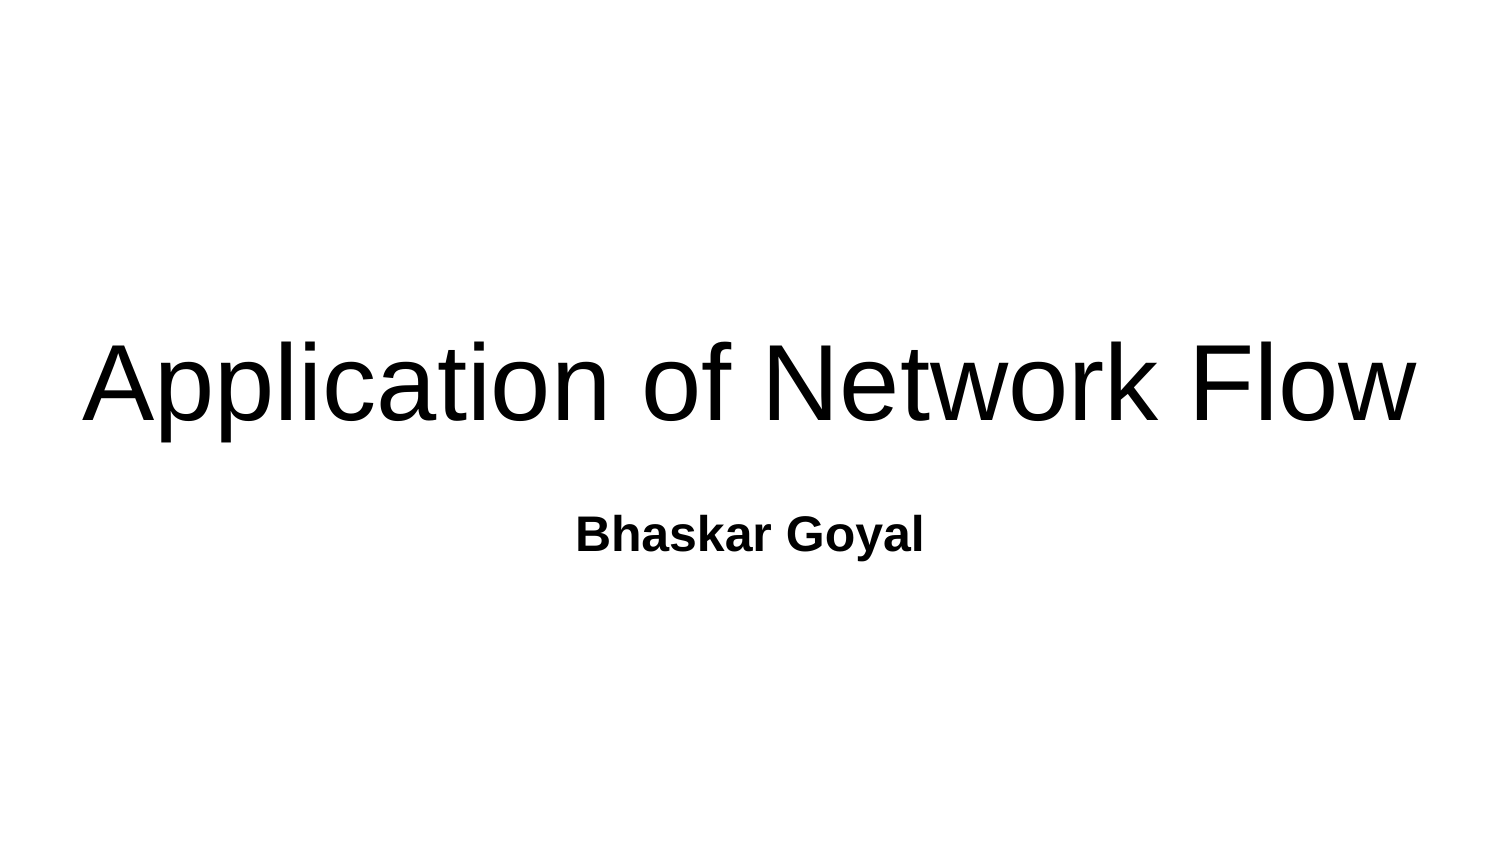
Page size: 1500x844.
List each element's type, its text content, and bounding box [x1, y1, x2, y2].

title Application of Network Flow [51, 122, 1449, 459]
text_box Bhaskar Goyal [544, 486, 956, 577]
